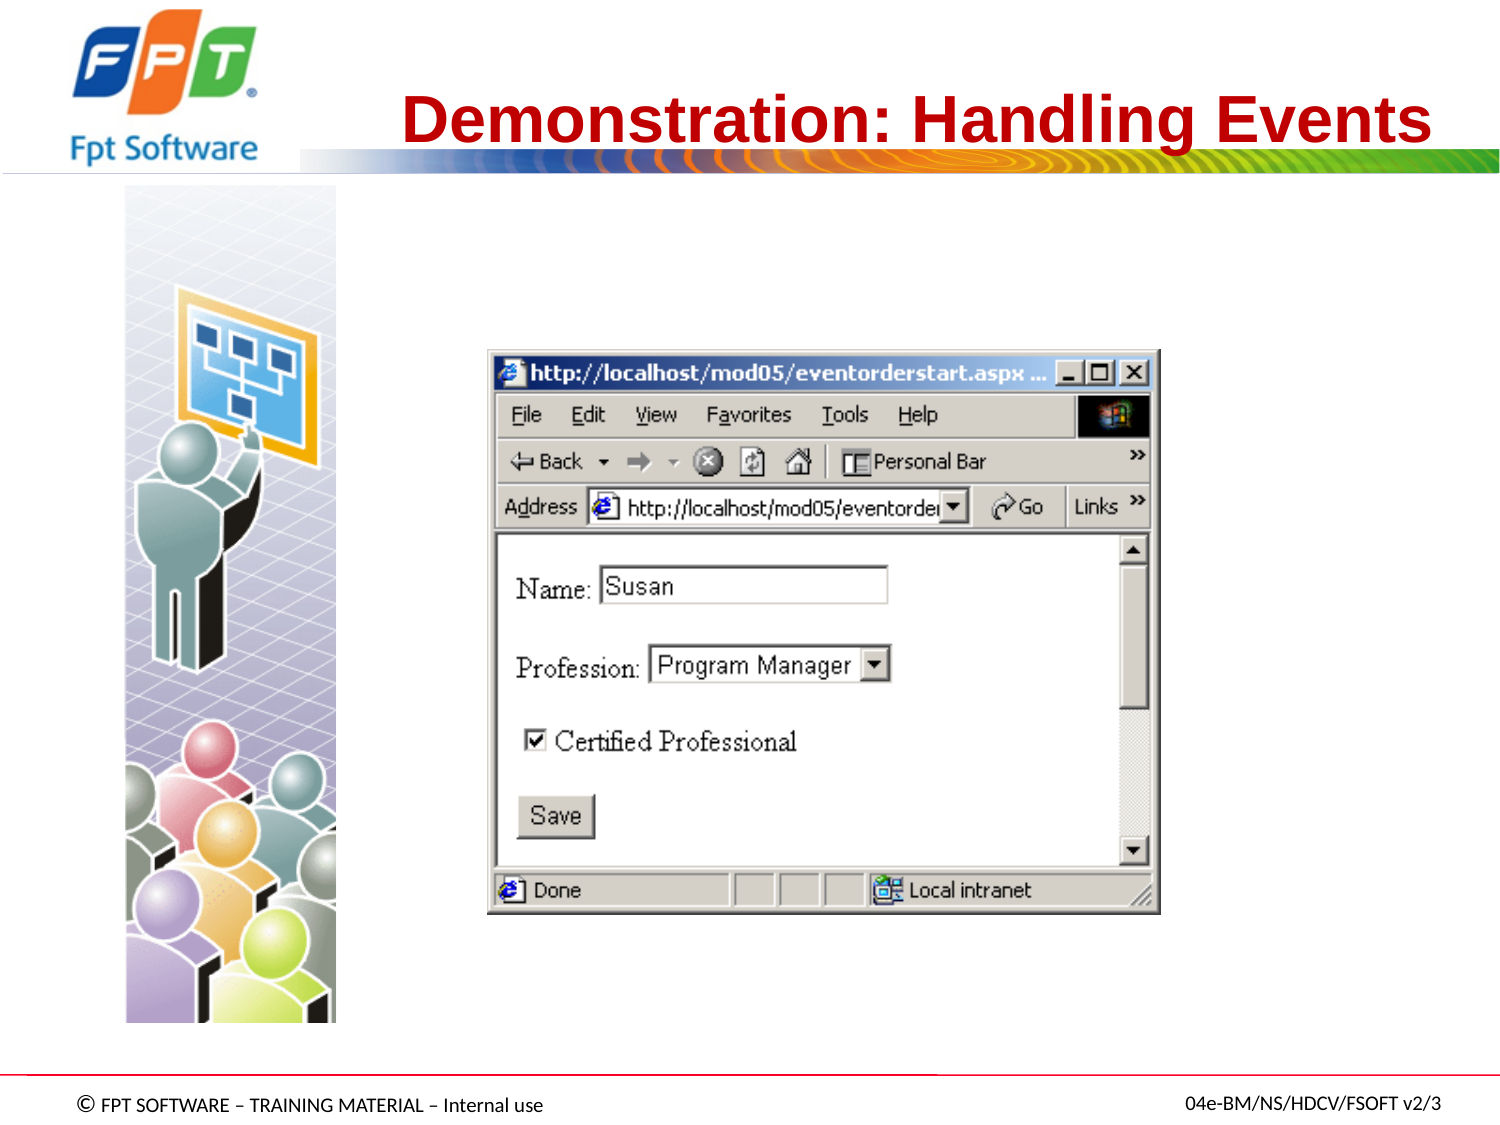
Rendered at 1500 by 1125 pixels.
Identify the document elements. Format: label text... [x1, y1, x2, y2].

title Demonstration: Handling Events [105, 24, 1450, 164]
picture [487, 349, 1161, 915]
picture [0, 8, 1500, 1024]
